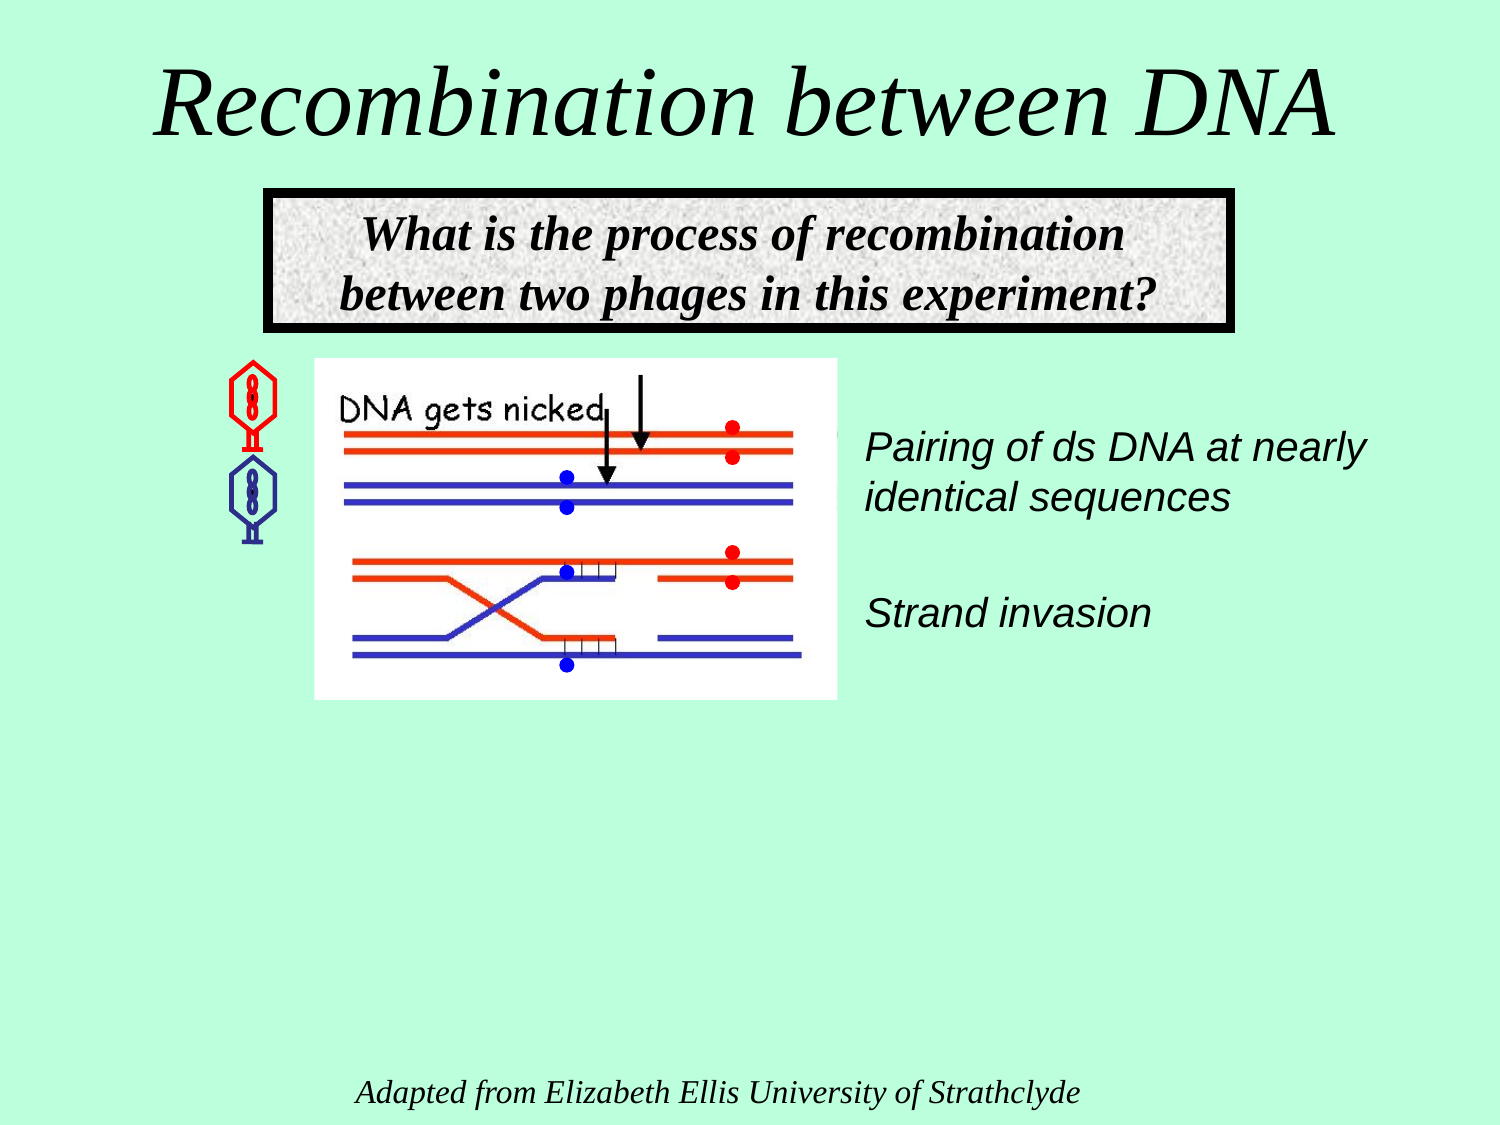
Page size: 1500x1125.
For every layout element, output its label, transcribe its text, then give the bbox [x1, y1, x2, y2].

text_box Pairing of ds DNA at nearly identical sequences [849, 412, 1463, 528]
picture [314, 358, 838, 701]
text_box Adapted from Elizabeth Ellis University of Strathclyde [287, 1062, 1150, 1118]
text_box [231, 362, 276, 451]
text_box What is the process of recombination between two phages in this experiment? [267, 193, 1231, 328]
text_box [231, 456, 276, 544]
text_box Recombination between DNA [110, 28, 1381, 164]
text_box Strand invasion [849, 578, 1463, 644]
